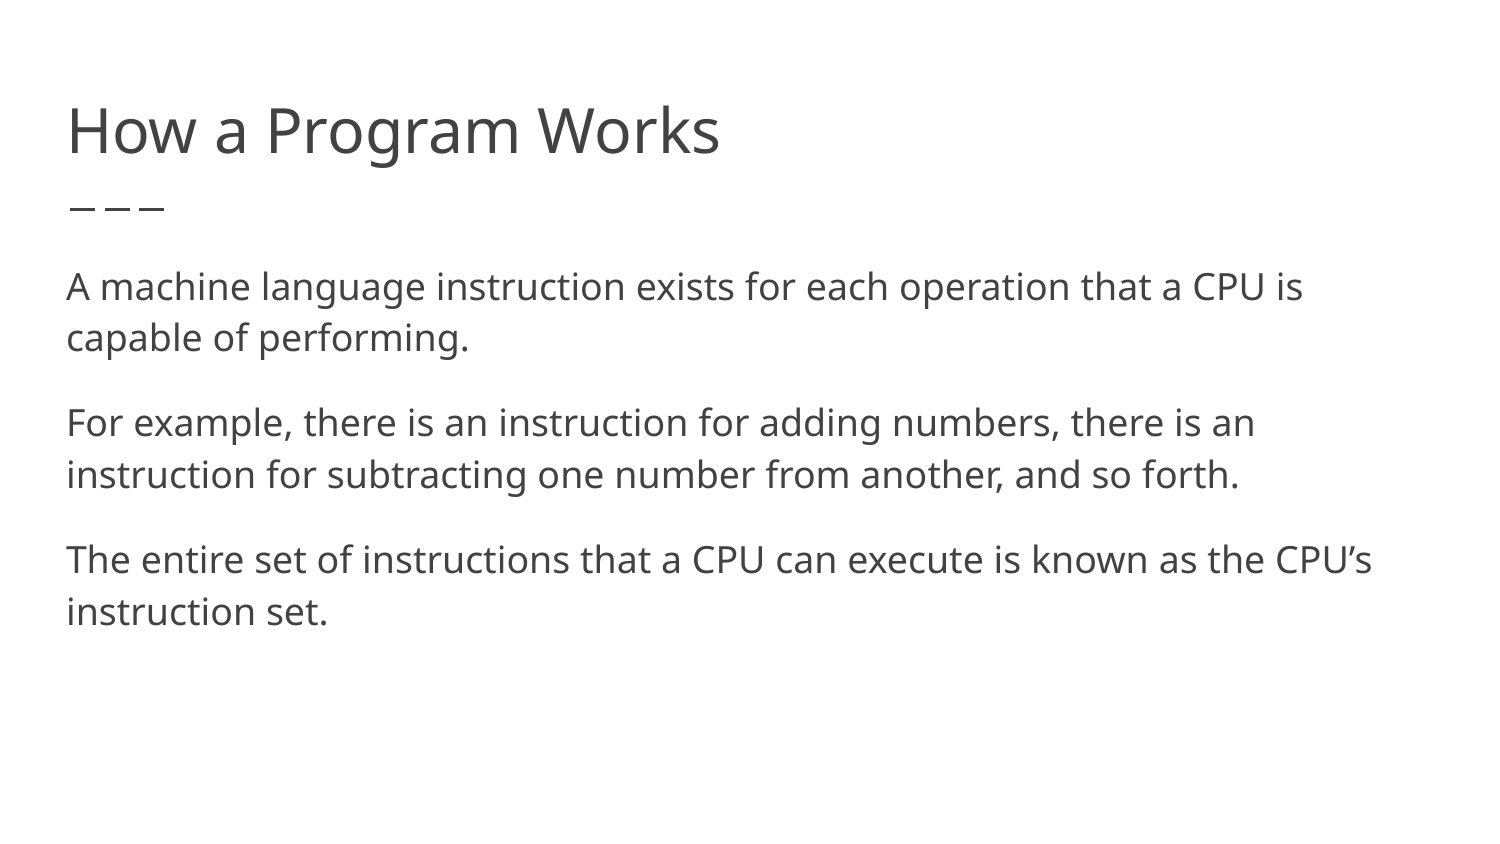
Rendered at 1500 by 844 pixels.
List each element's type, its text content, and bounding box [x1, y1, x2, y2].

title How a Program Works [51, 61, 1449, 182]
list A machine language instruction exists for each operation that a CPU is capable of performing. For example, there is an instruction for adding numbers, there is an instruction for subtracting one number from another, and so forth. The entire set of instructions that a CPU can execute is known as the CPU’s instruction set. [51, 240, 1449, 750]
